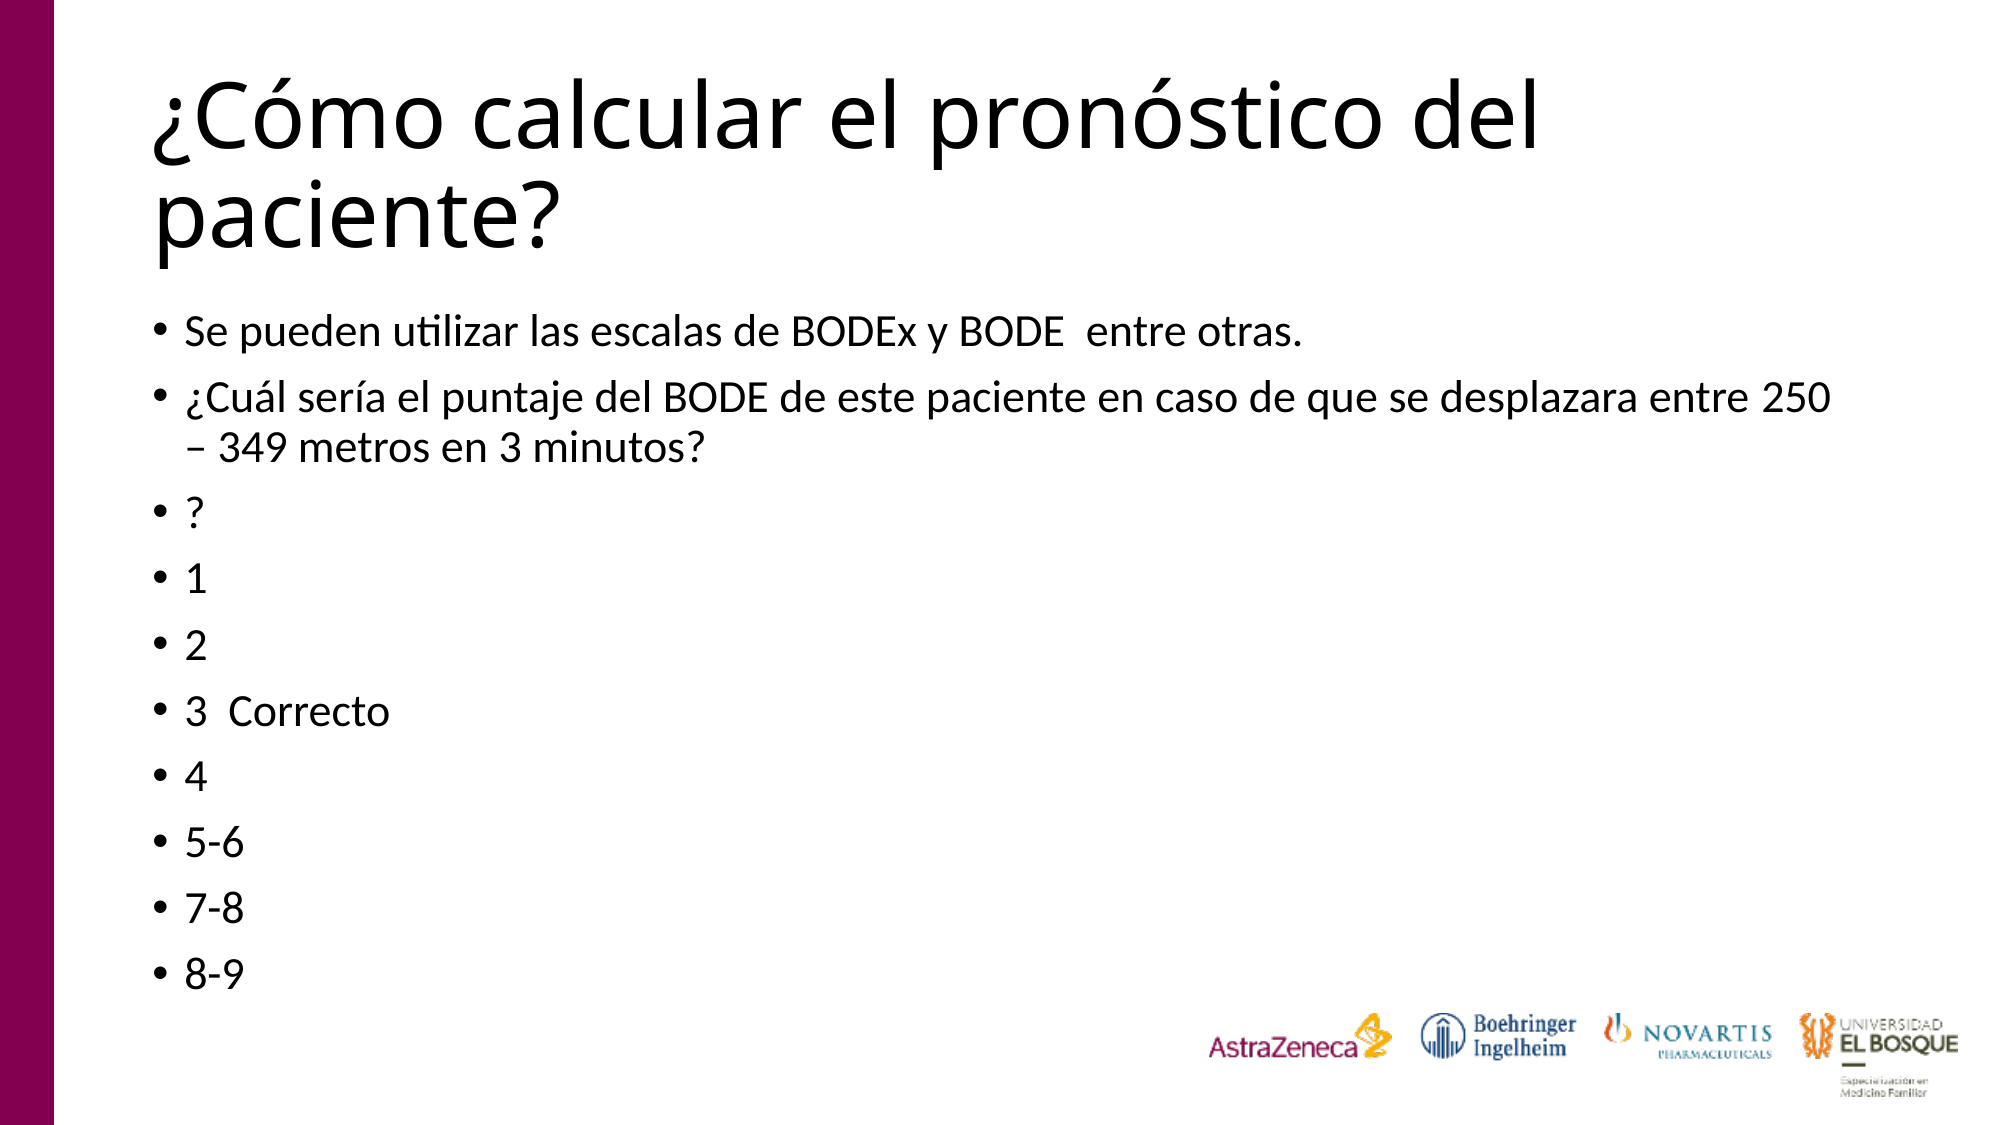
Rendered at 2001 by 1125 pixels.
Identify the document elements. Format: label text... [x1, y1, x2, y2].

title ¿Cómo calcular el pronóstico del paciente? [137, 59, 1863, 278]
picture [1209, 1013, 1958, 1097]
list Se pueden utilizar las escalas de BODEx y BODE entre otras. ¿Cuál sería el puntaje del BODE de este paciente en caso de que se desplazara entre 250 – 349 metros en 3 minutos? ? 1 2 3 Correcto 4 5-6 7-8 8-9 [137, 299, 1863, 1014]
